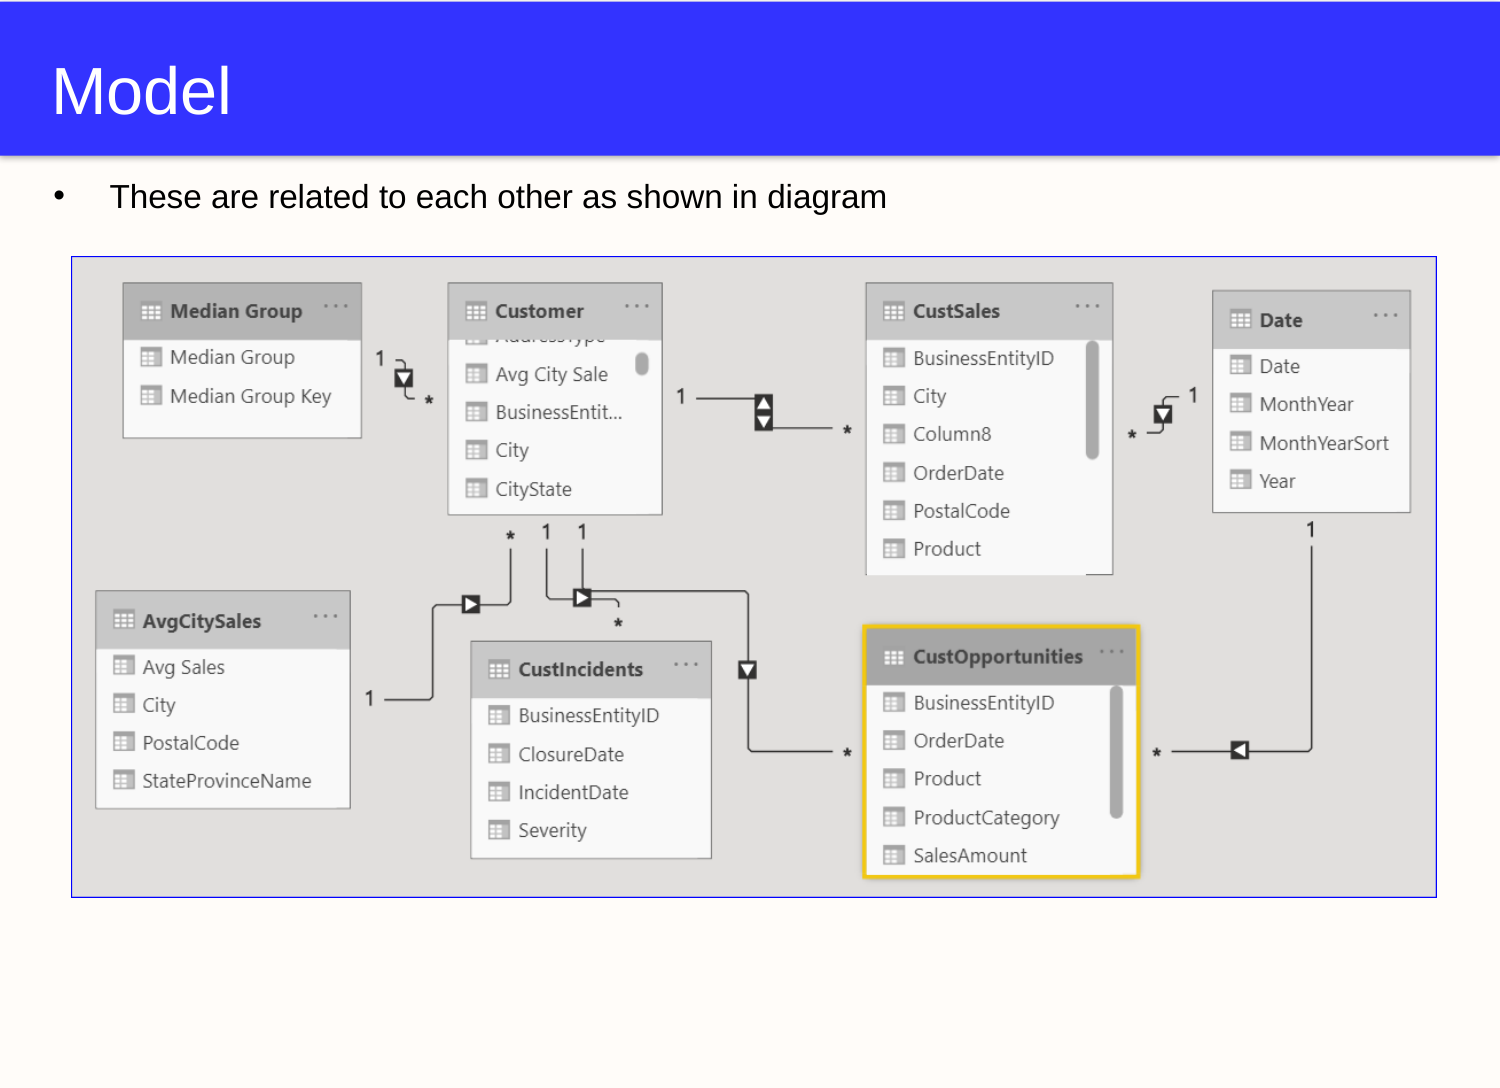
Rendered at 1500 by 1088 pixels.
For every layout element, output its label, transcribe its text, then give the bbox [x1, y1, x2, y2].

list These are related to each other as shown in diagram [38, 167, 1472, 1047]
picture [71, 256, 1437, 898]
title Model [36, 40, 1472, 131]
